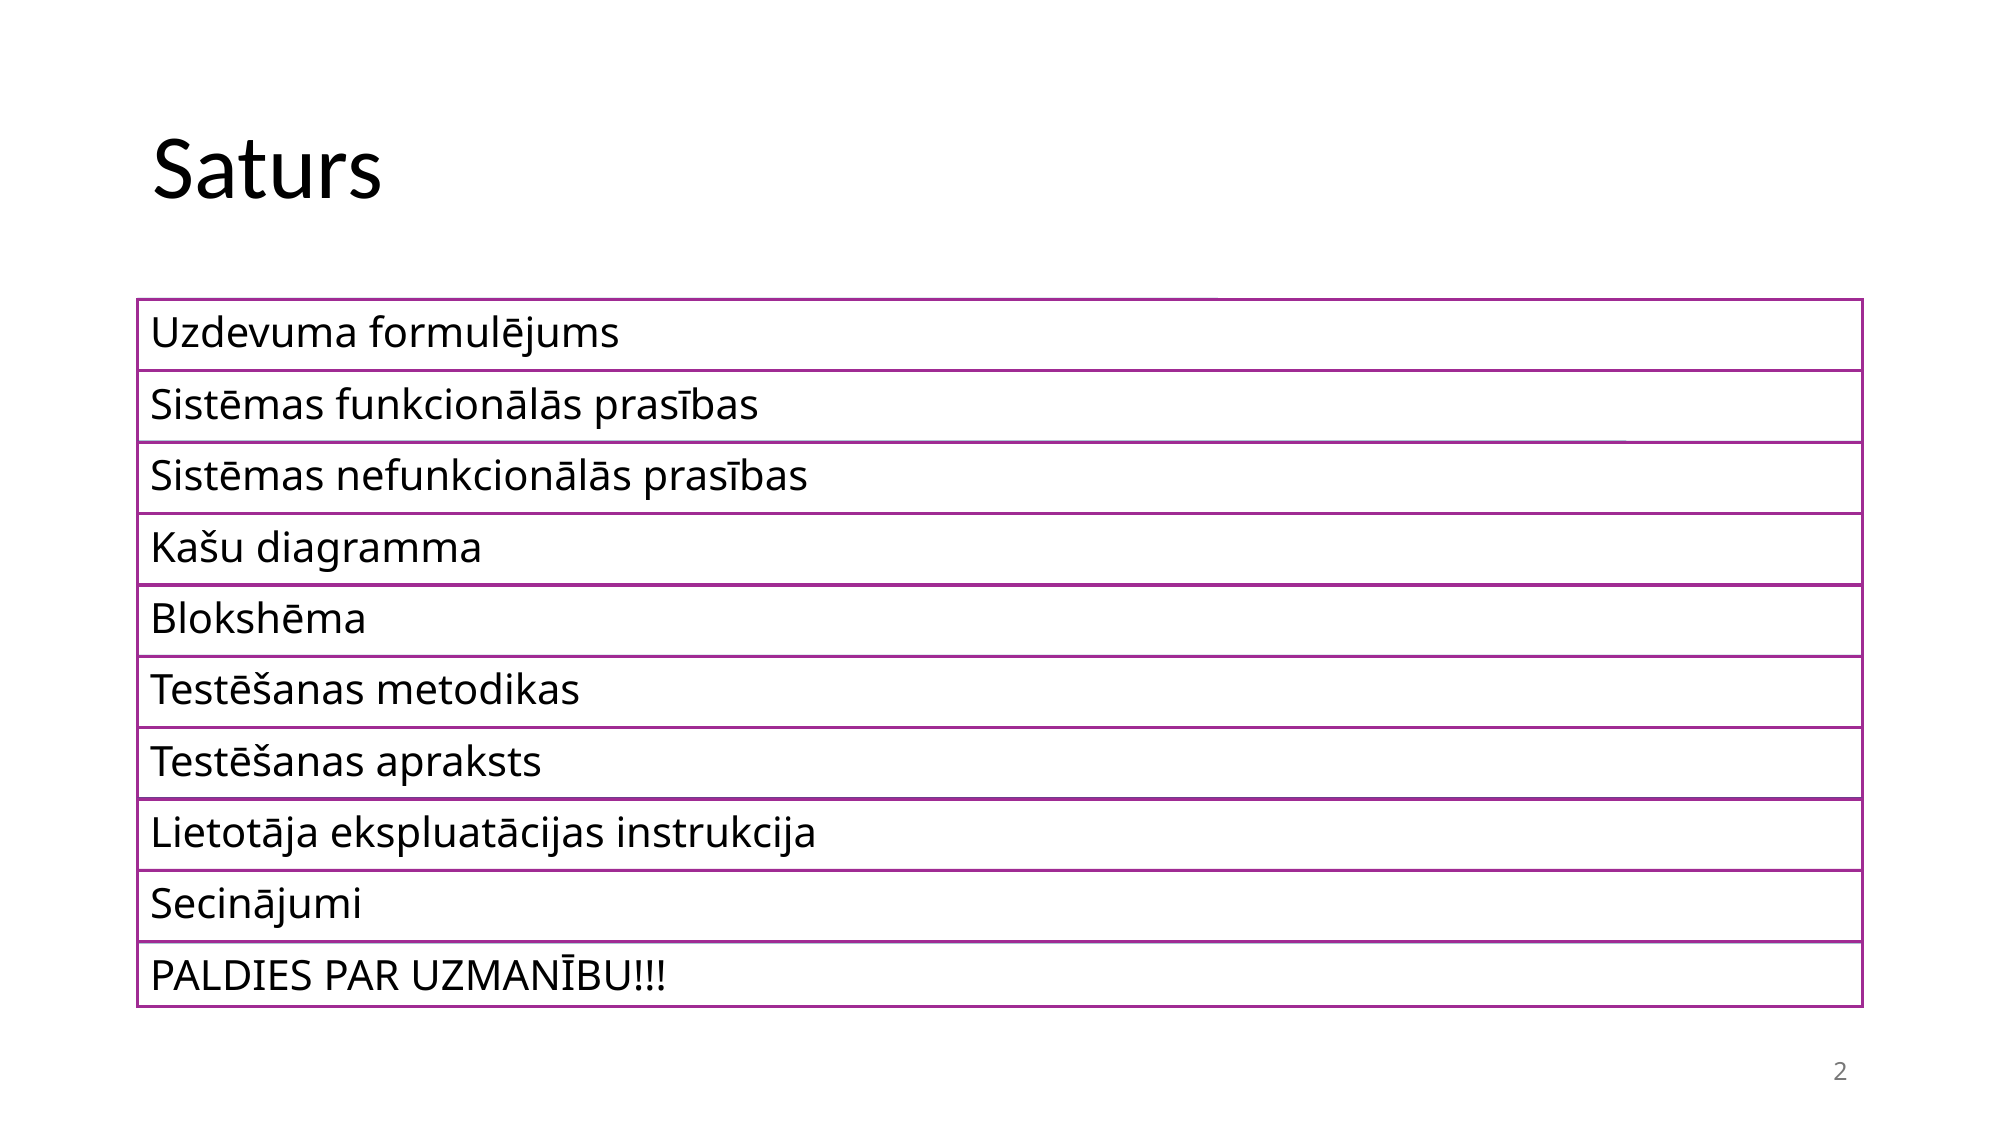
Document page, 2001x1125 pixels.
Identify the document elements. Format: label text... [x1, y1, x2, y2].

slide_number 2 [1412, 1042, 1863, 1103]
title Saturs [137, 59, 1863, 278]
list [136, 298, 1863, 1014]
